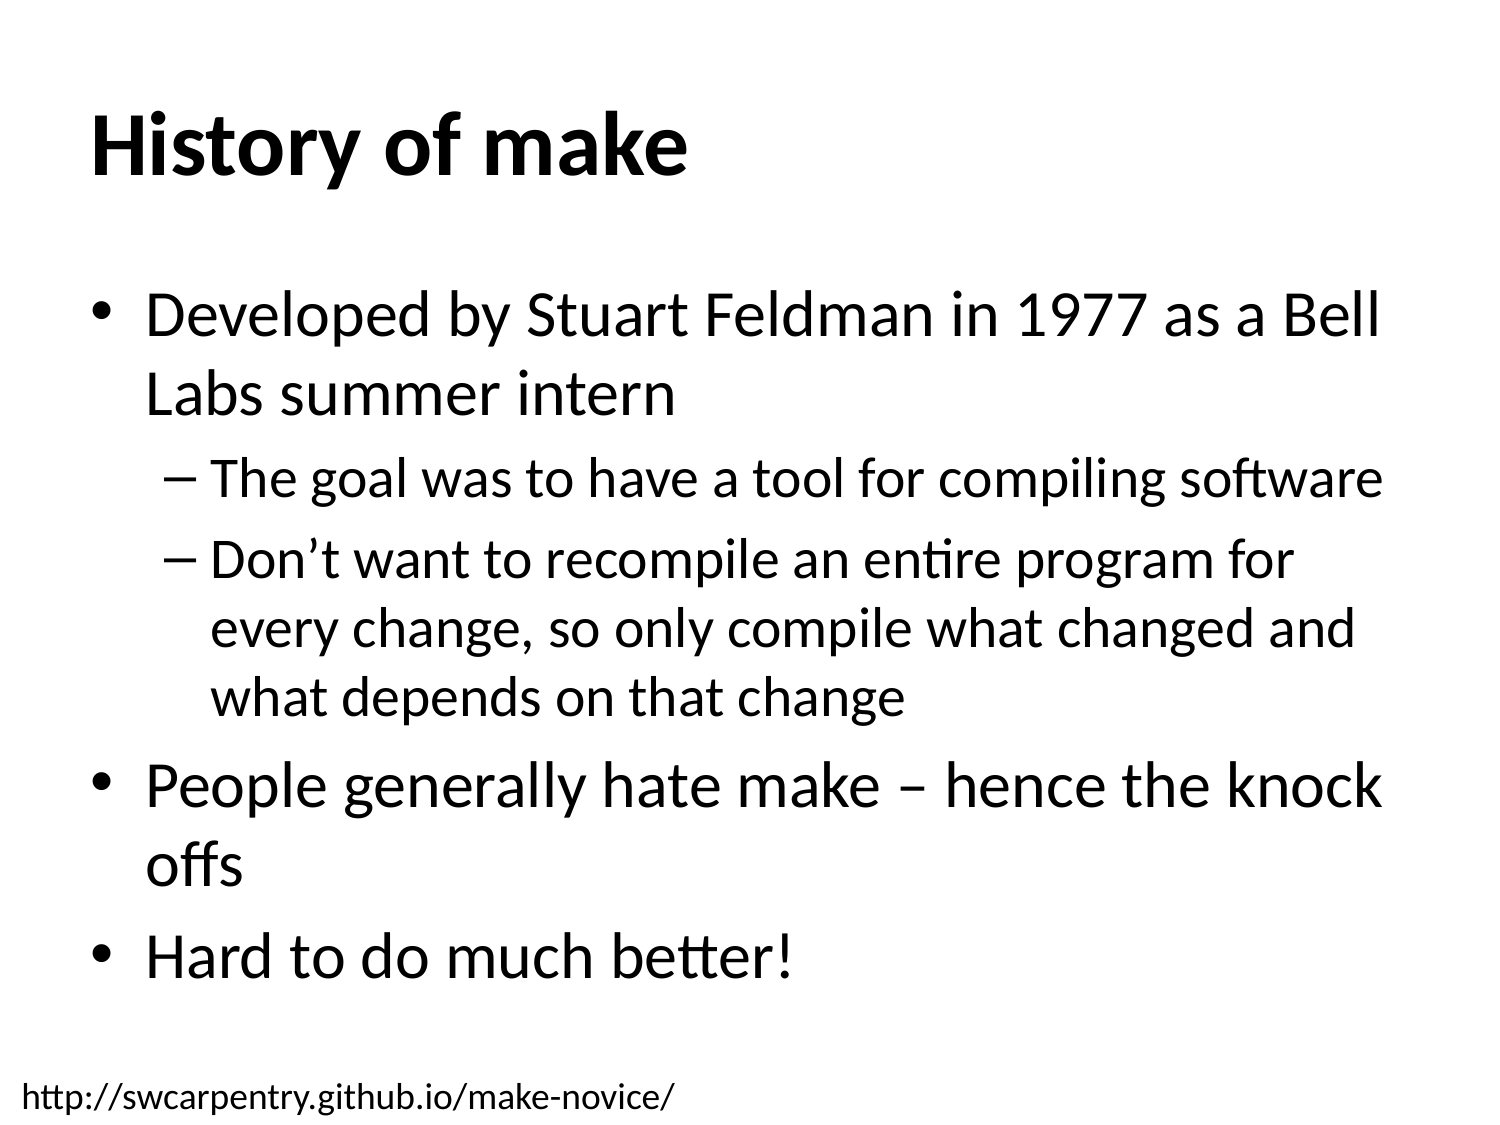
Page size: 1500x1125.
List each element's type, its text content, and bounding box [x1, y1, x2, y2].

title History of make [75, 45, 1425, 233]
text_box http://swcarpentry.github.io/make-novice/ [6, 1064, 691, 1125]
list Developed by Stuart Feldman in 1977 as a Bell Labs summer intern The goal was to have a tool for compiling software Don’t want to recompile an entire program for every change, so only compile what changed and what depends on that change People generally hate make – hence the knock offs Hard to do much better! [75, 262, 1425, 1005]
